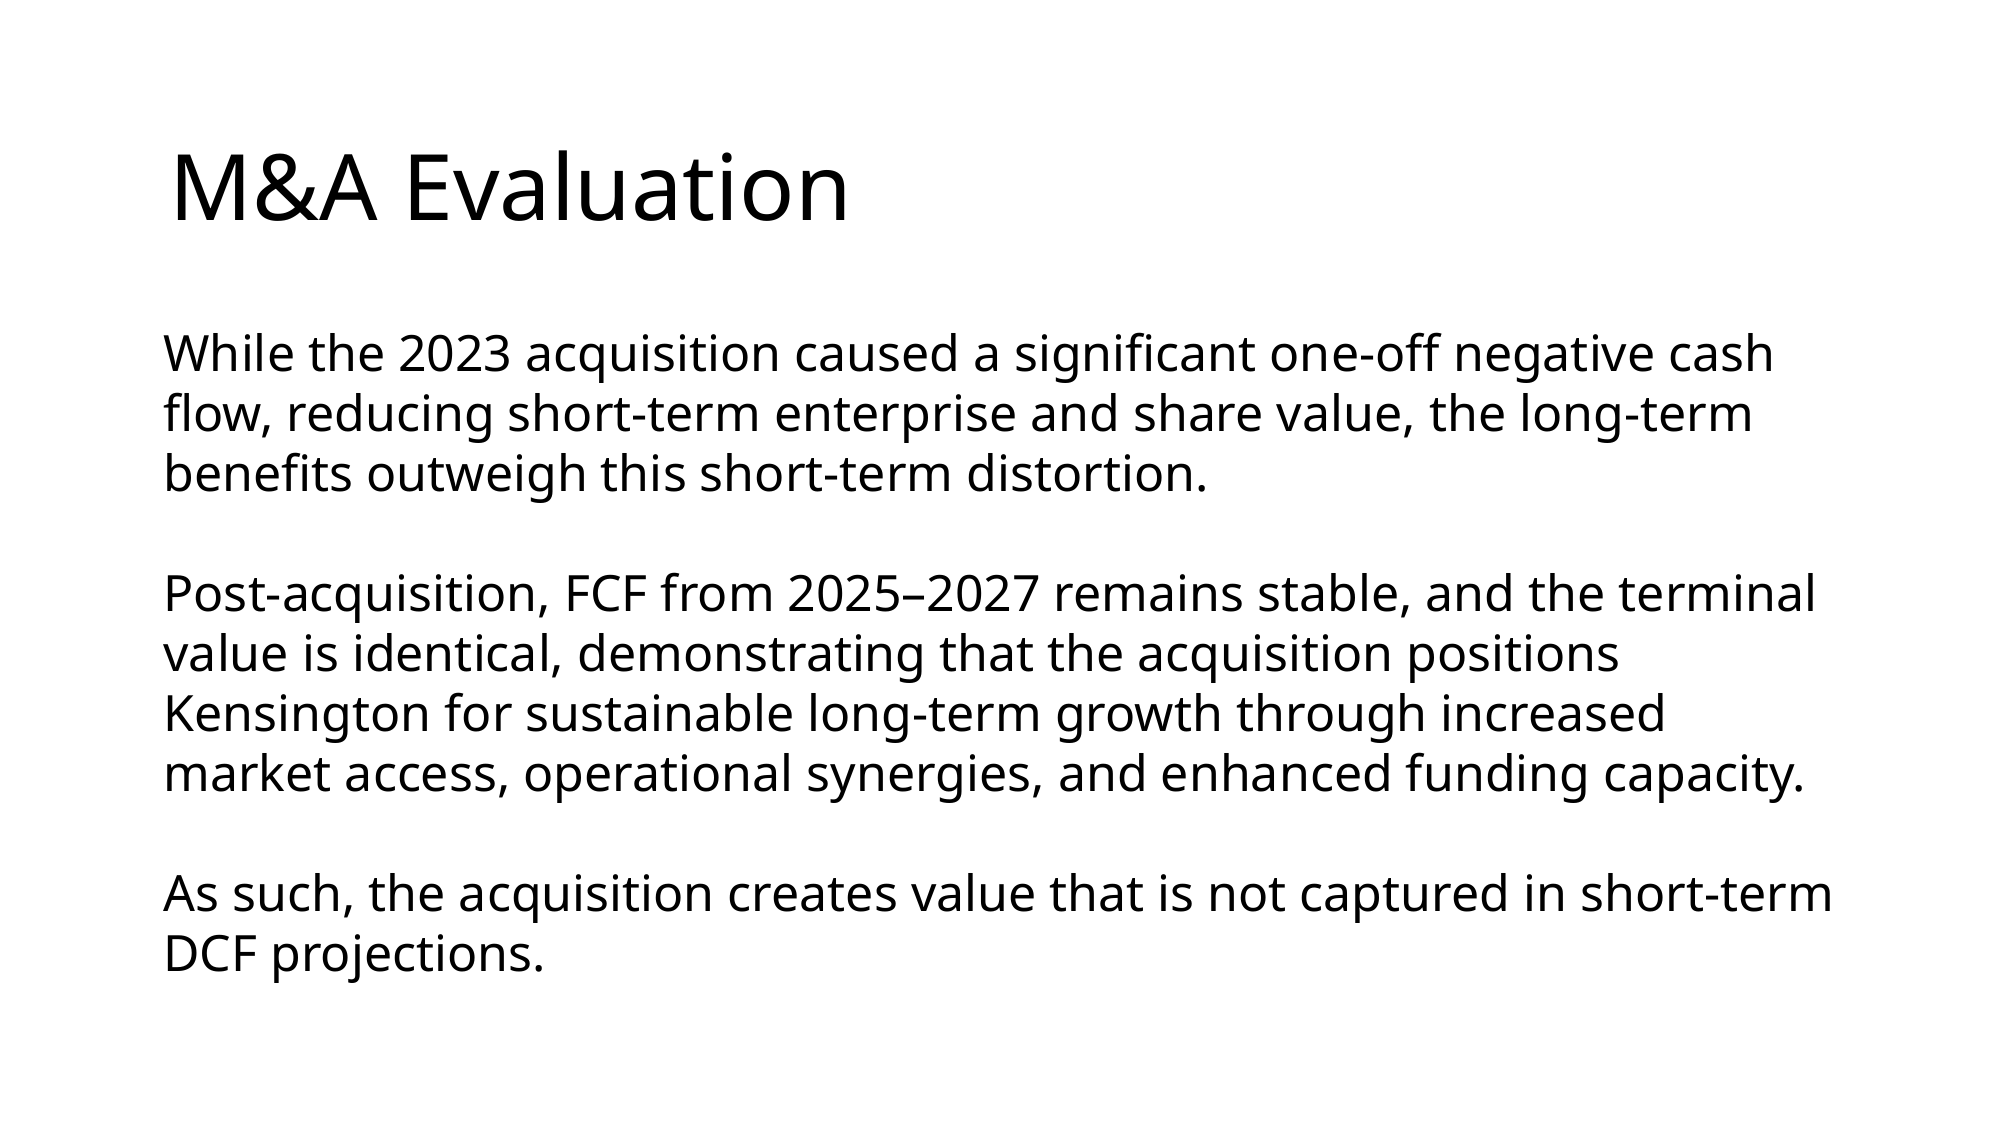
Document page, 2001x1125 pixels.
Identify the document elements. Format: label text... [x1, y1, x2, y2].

title M&A Evaluation [51, 96, 972, 248]
text_box While the 2023 acquisition caused a significant one-off negative cash flow, reducing short-term enterprise and share value, the long-term benefits outweigh this short-term distortion. Post-acquisition, FCF from 2025–2027 remains stable, and the terminal value is identical, demonstrating that the acquisition positions Kensington for sustainable long-term growth through increased market access, operational synergies, and enhanced funding capacity. As such, the acquisition creates value that is not captured in short-term DCF projections. [148, 313, 1852, 989]
